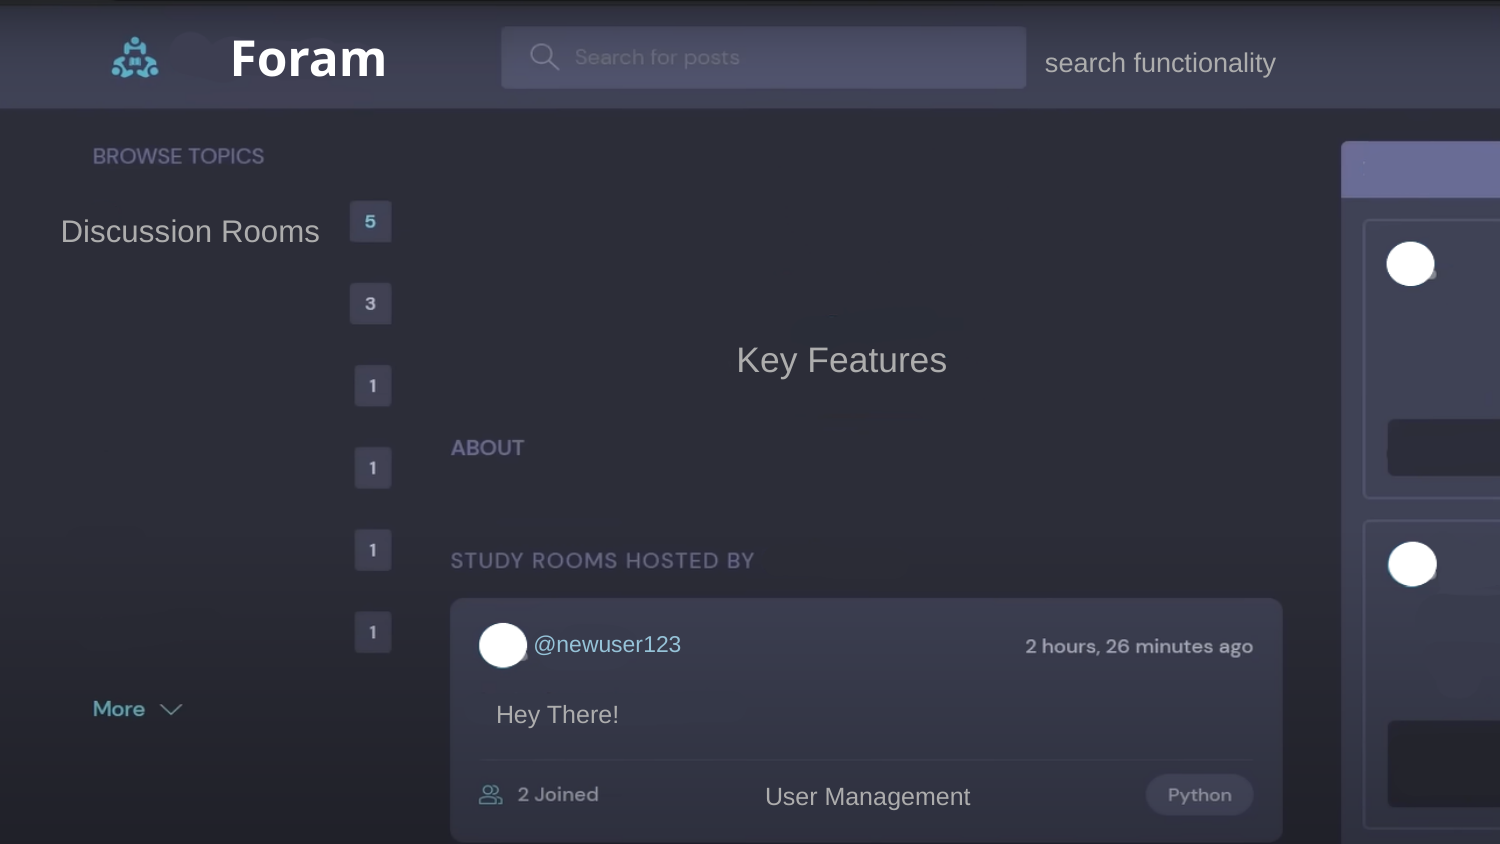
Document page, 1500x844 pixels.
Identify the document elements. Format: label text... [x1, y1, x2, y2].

title Foram [184, 33, 433, 102]
picture [0, 0, 1500, 679]
text_box Key Features [721, 315, 970, 395]
text_box @newuser123 [518, 614, 722, 700]
text_box Hey There! [480, 688, 635, 743]
picture [0, 755, 1500, 844]
text_box search functionality [1029, 25, 1500, 93]
text_box User Management [750, 765, 988, 826]
text_box Discussion Rooms [45, 196, 337, 264]
text_box [0, 679, 1500, 755]
